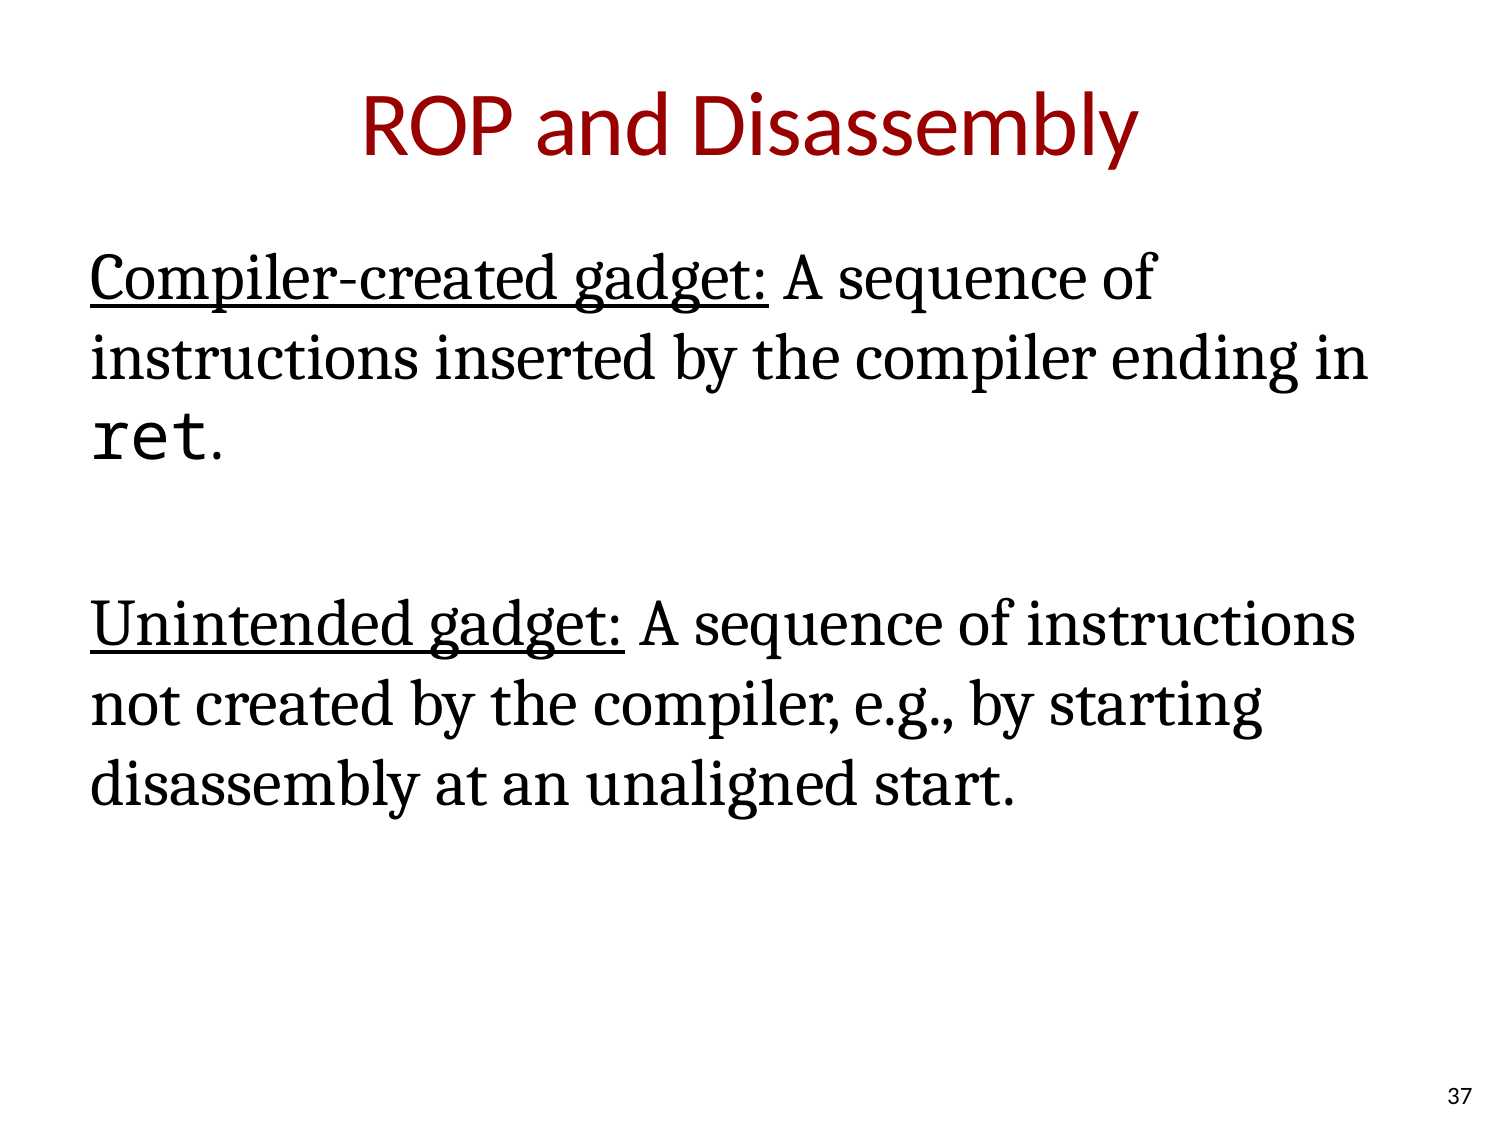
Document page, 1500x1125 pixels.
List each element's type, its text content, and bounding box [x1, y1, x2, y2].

list Compiler-created gadget: A sequence of instructions inserted by the compiler ending in ret. Unintended gadget: A sequence of instructions not created by the compiler, e.g., by starting disassembly at an unaligned start. [75, 224, 1425, 1005]
title ROP and Disassembly [75, 24, 1425, 213]
slide_number 37 [1137, 1065, 1488, 1125]
